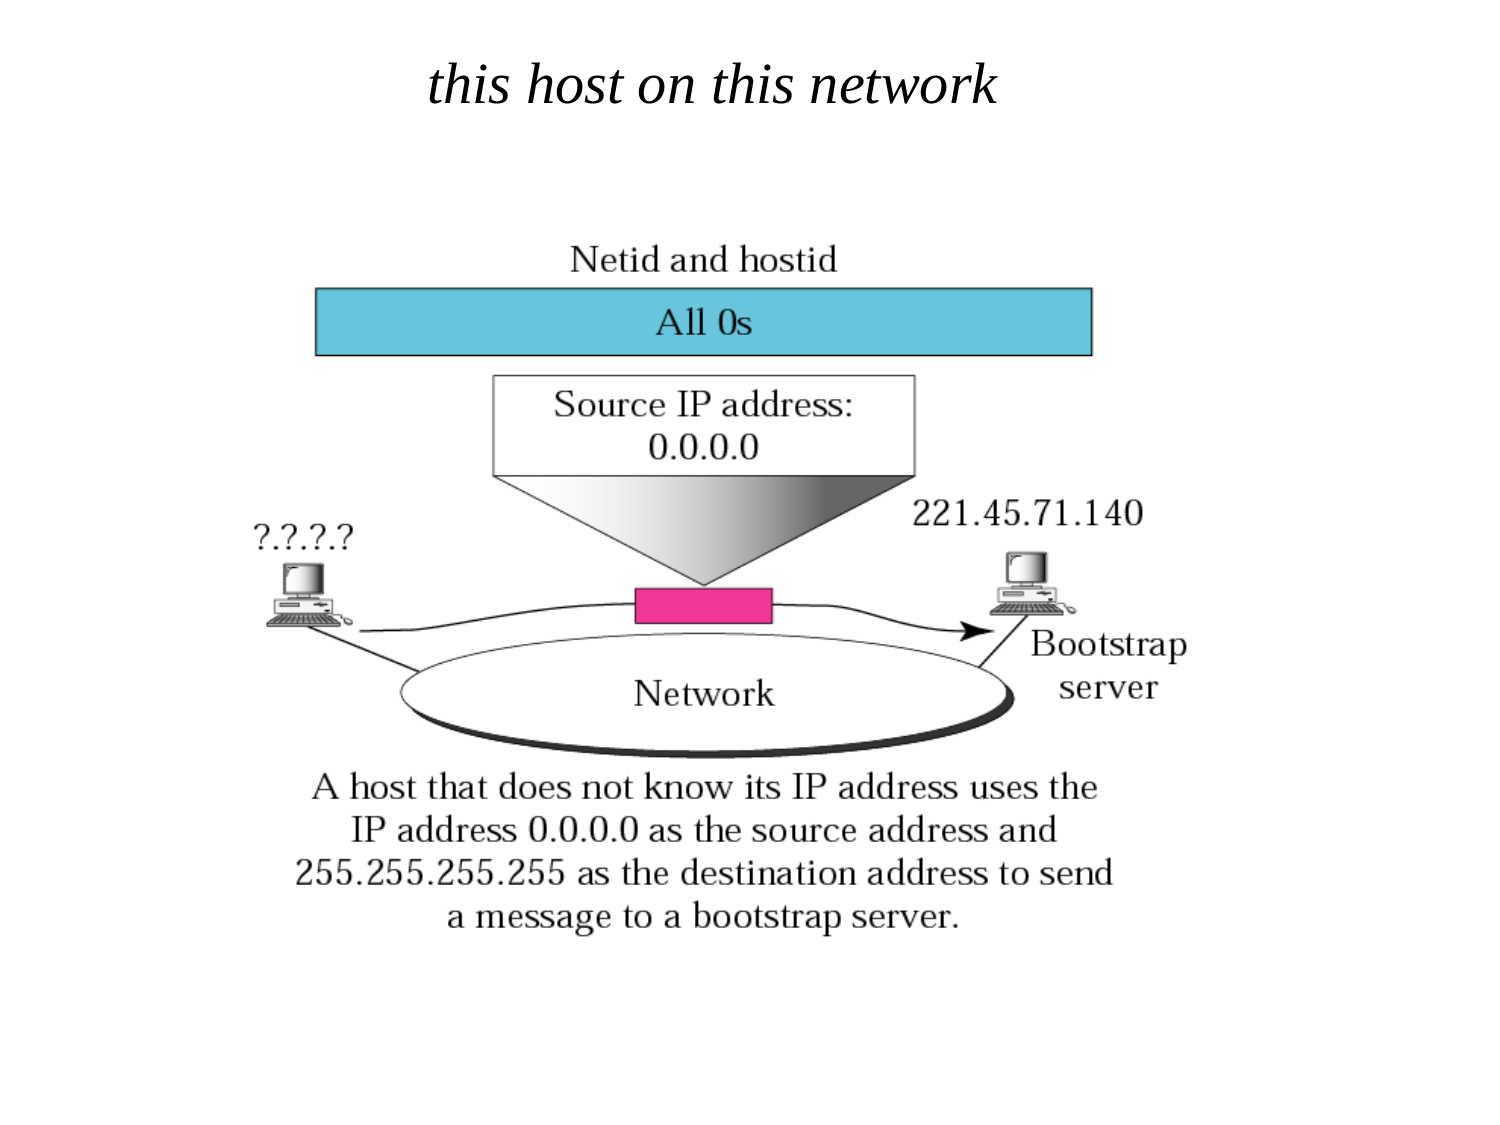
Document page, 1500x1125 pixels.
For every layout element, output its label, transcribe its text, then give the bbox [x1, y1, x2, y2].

text_box this host on this network [412, 37, 1050, 123]
picture [253, 239, 1188, 938]
